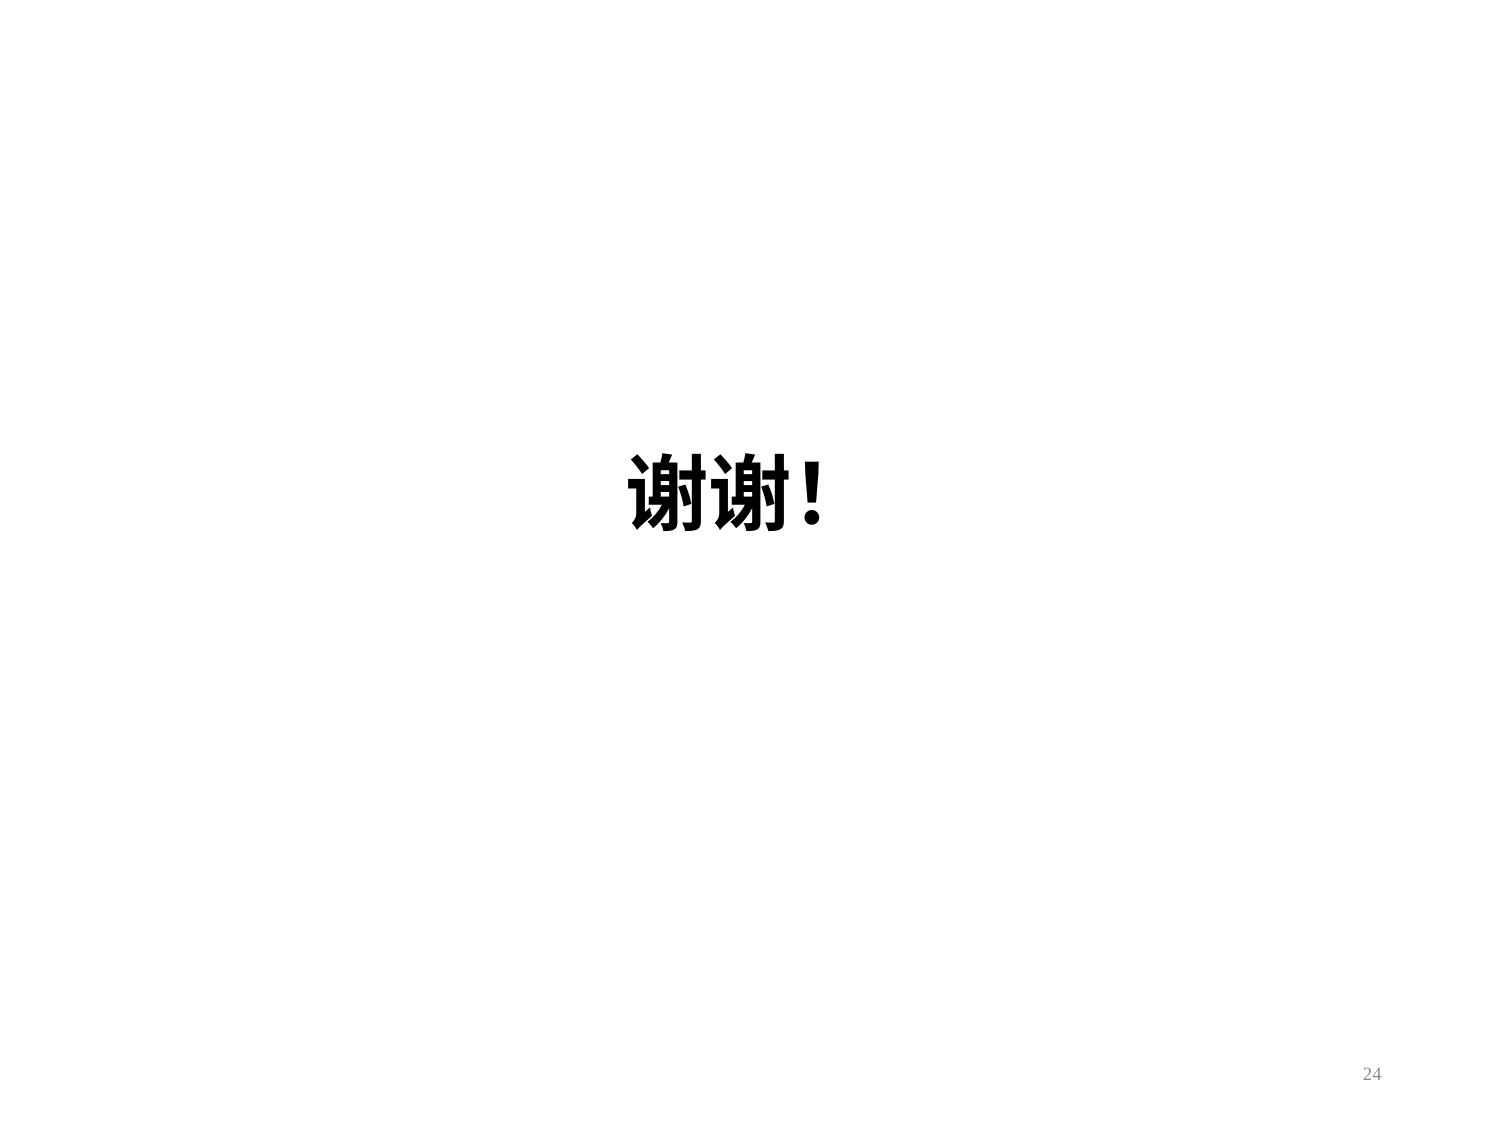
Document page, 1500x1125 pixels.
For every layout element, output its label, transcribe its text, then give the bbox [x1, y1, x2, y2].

slide_number 24 [1059, 1042, 1397, 1103]
text_box 谢谢！ [610, 433, 890, 549]
